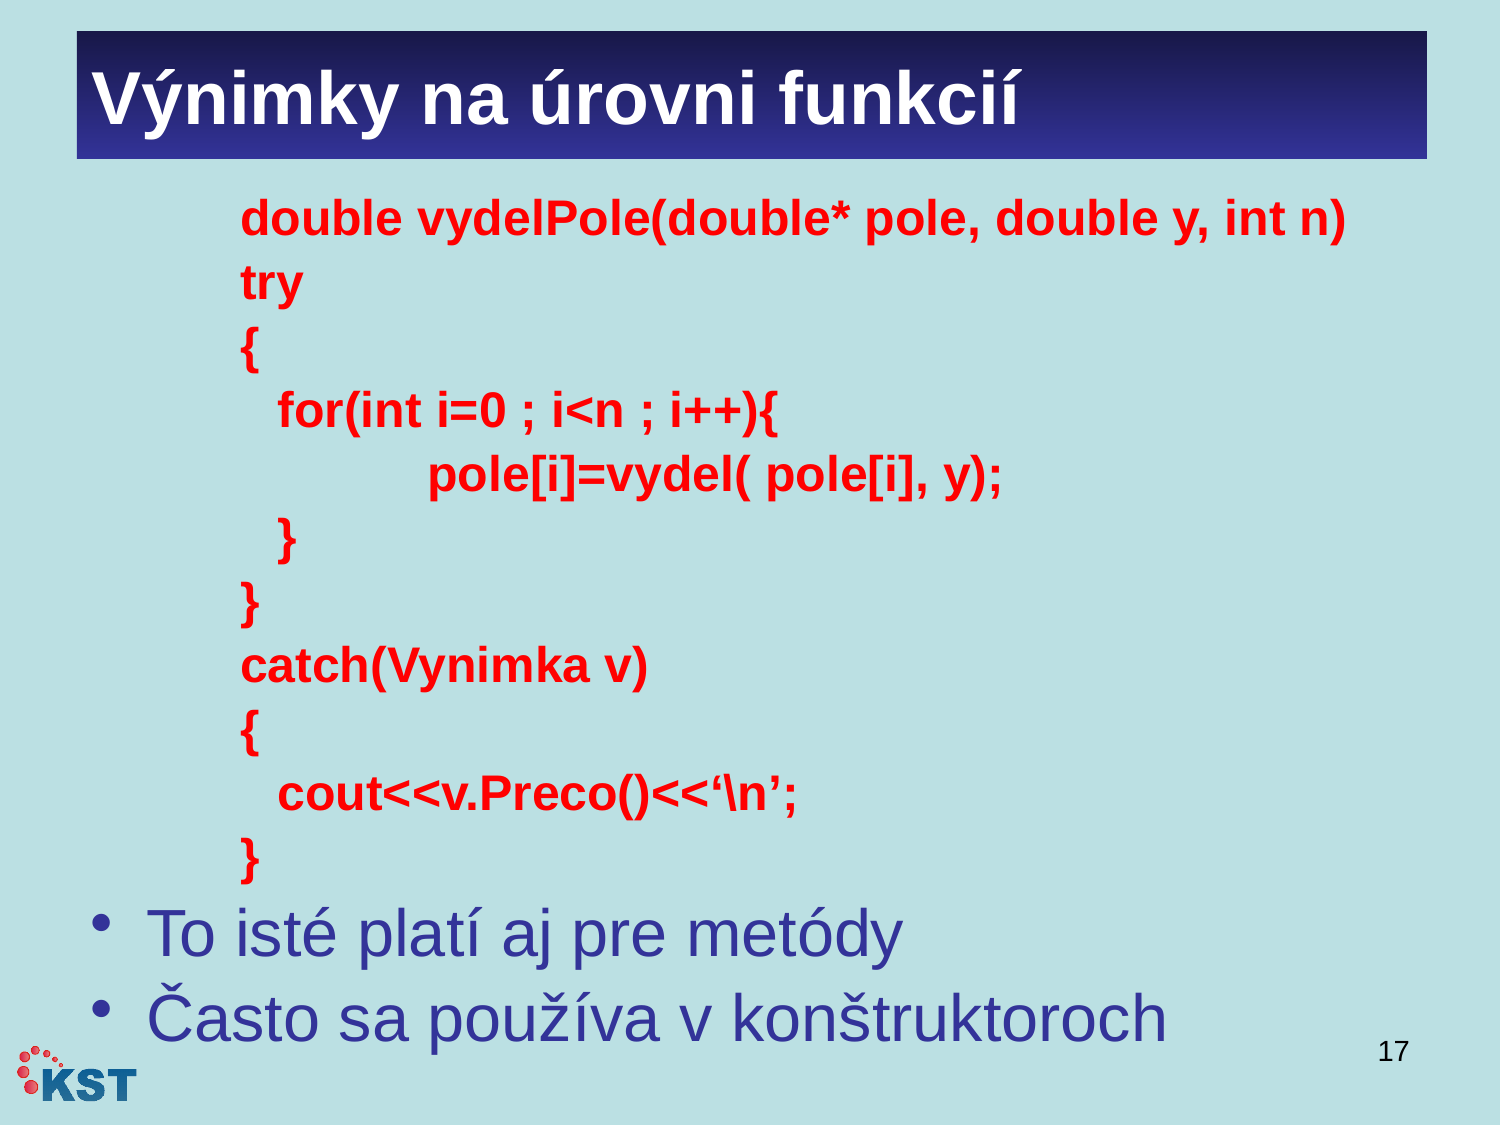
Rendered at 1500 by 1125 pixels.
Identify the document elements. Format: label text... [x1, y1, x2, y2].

title Výnimky na úrovni funkcií [76, 30, 1428, 159]
list double vydelPole(double* pole, double y, int n) try { for(int i=0 ; i<n ; i++){ pole[i]=vydel( pole[i], y); } } catch(Vynimka v) { cout<<v.Preco()<<‘\n’; } To isté platí aj pre metódy Často sa používa v konštruktoroch [75, 184, 1425, 1125]
slide_number 17 [1074, 1024, 1426, 1103]
picture [17, 1046, 140, 1106]
